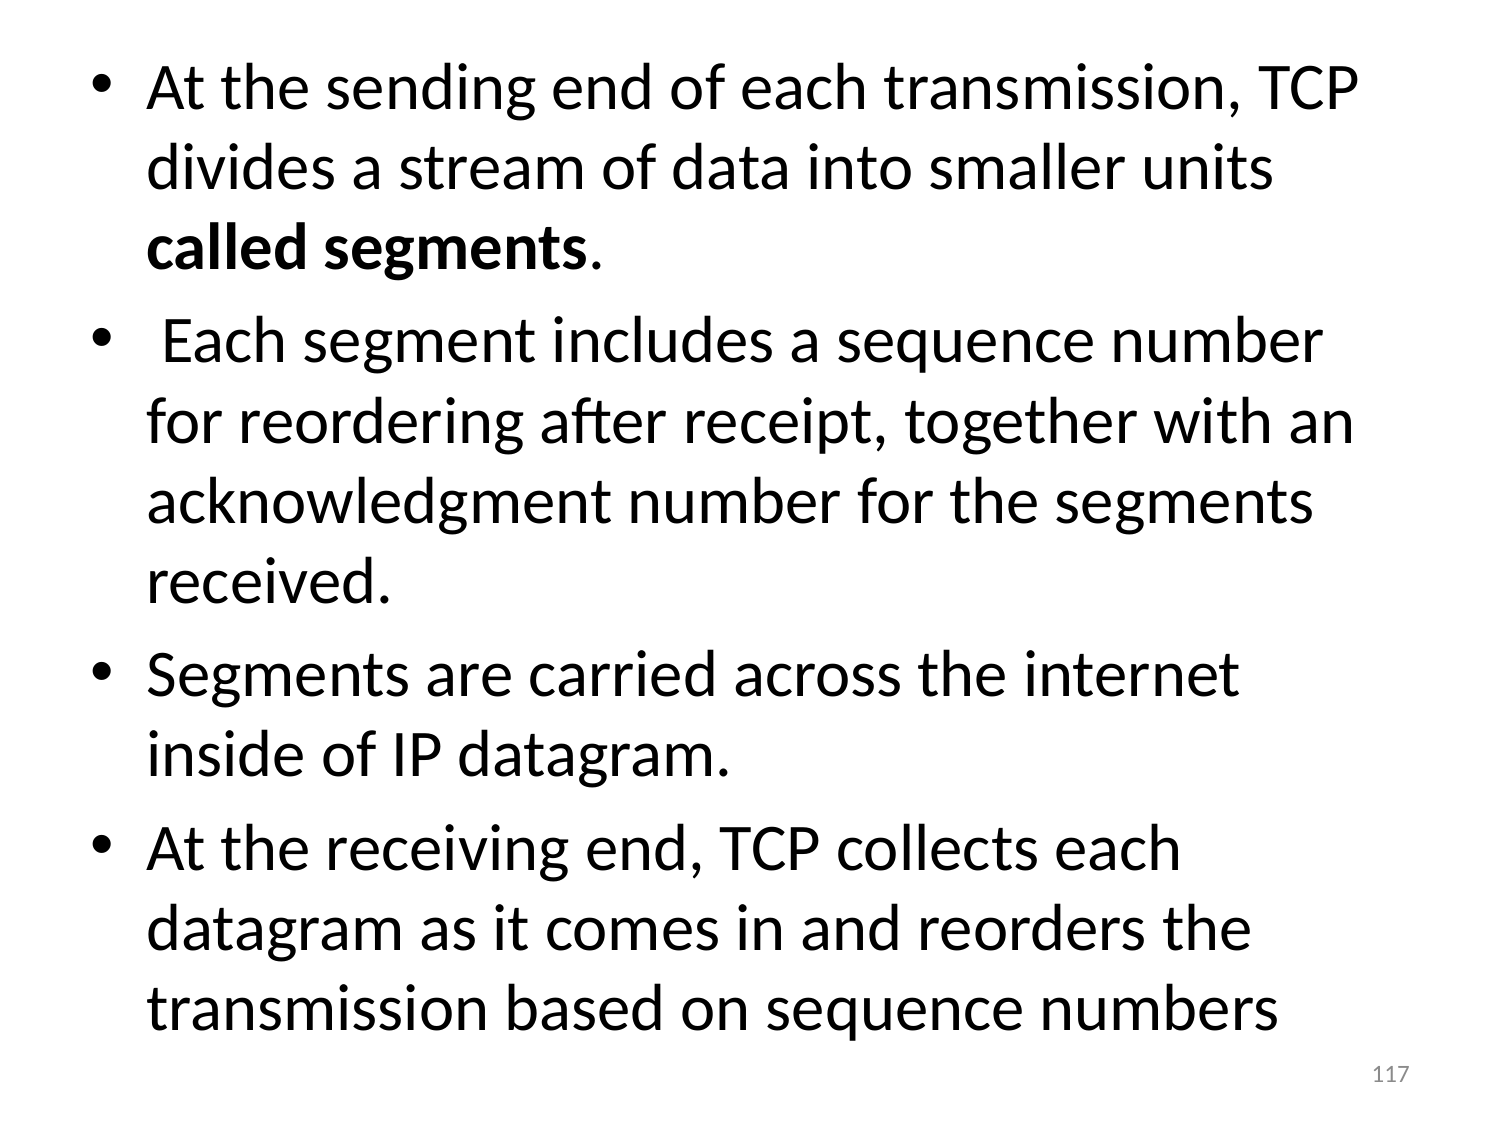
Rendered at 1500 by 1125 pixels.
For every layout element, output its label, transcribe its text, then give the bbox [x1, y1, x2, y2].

slide_number 117 [1074, 1042, 1425, 1103]
list At the sending end of each transmission, TCP divides a stream of data into smaller units called segments. Each segment includes a sequence number for reordering after receipt, together with an acknowledgment number for the segments received. Segments are carried across the internet inside of IP datagram. At the receiving end, TCP collects each datagram as it comes in and reorders the transmission based on sequence numbers [75, 35, 1425, 1090]
